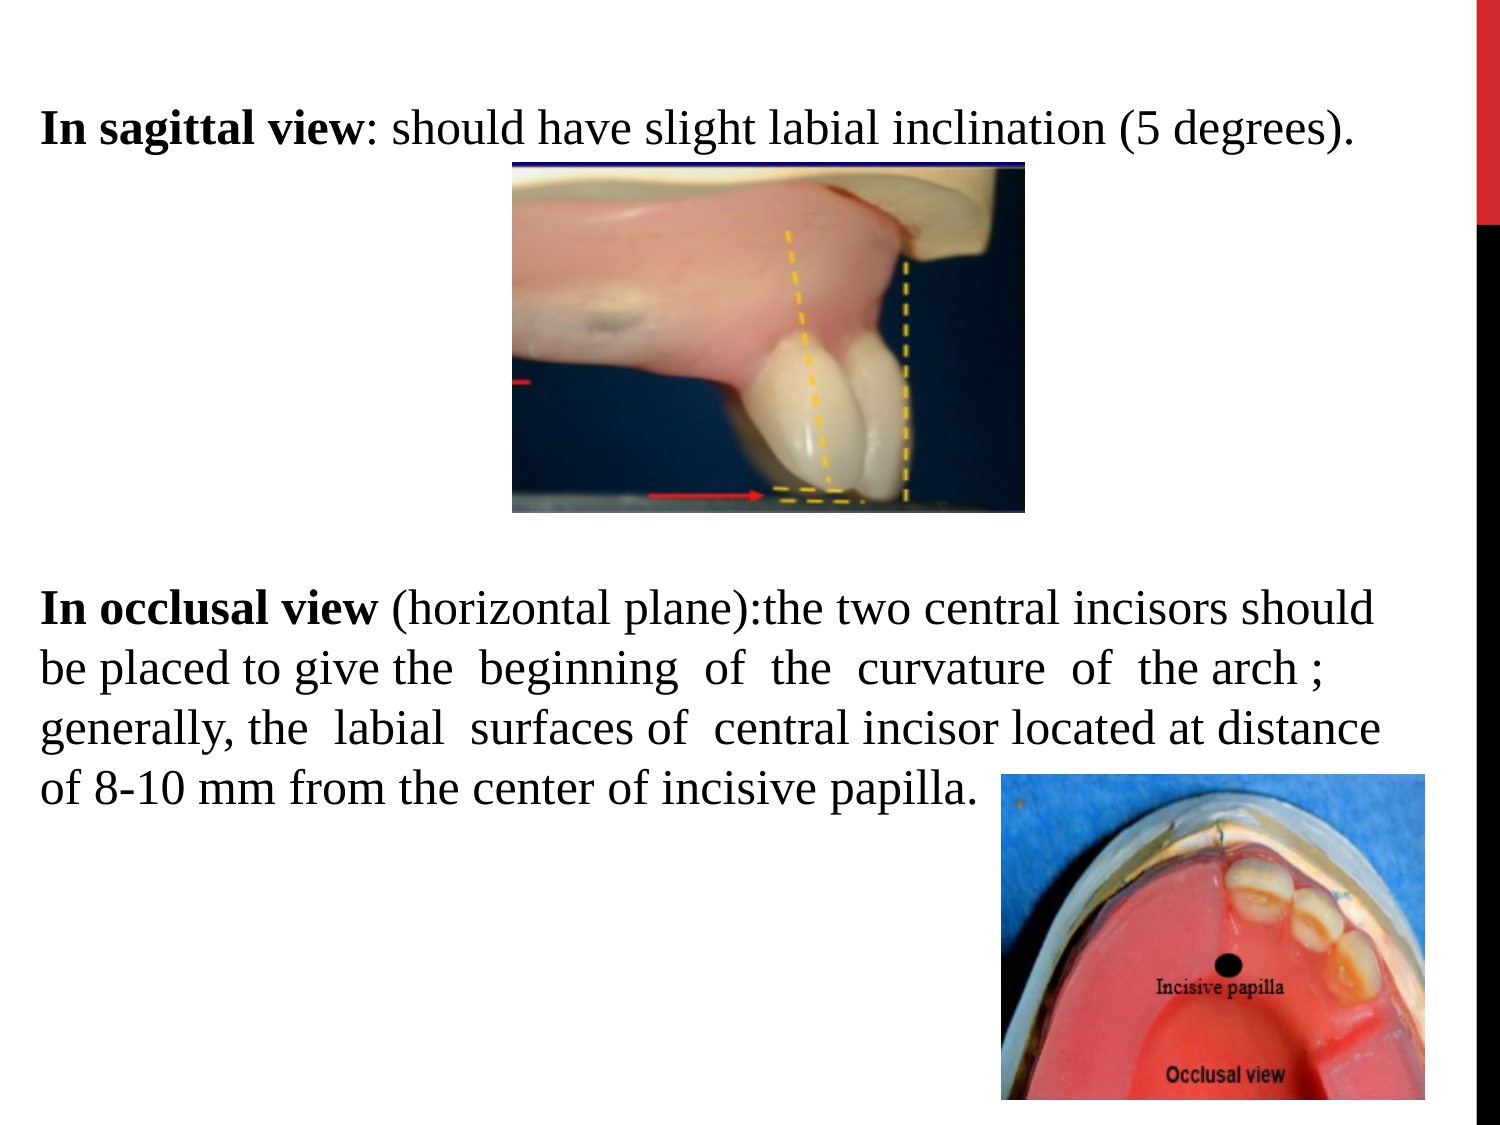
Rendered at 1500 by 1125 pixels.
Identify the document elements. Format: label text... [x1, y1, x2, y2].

text_box In sagittal view: should have slight labial inclination (5 degrees). In occlusal view (horizontal plane):the two central incisors should be placed to give the beginning of the curvature of the arch ; generally, the labial surfaces of central incisor located at distance of 8-10 mm from the center of incisive papilla. [24, 87, 1413, 823]
picture [511, 161, 1026, 514]
picture [1000, 774, 1426, 1101]
